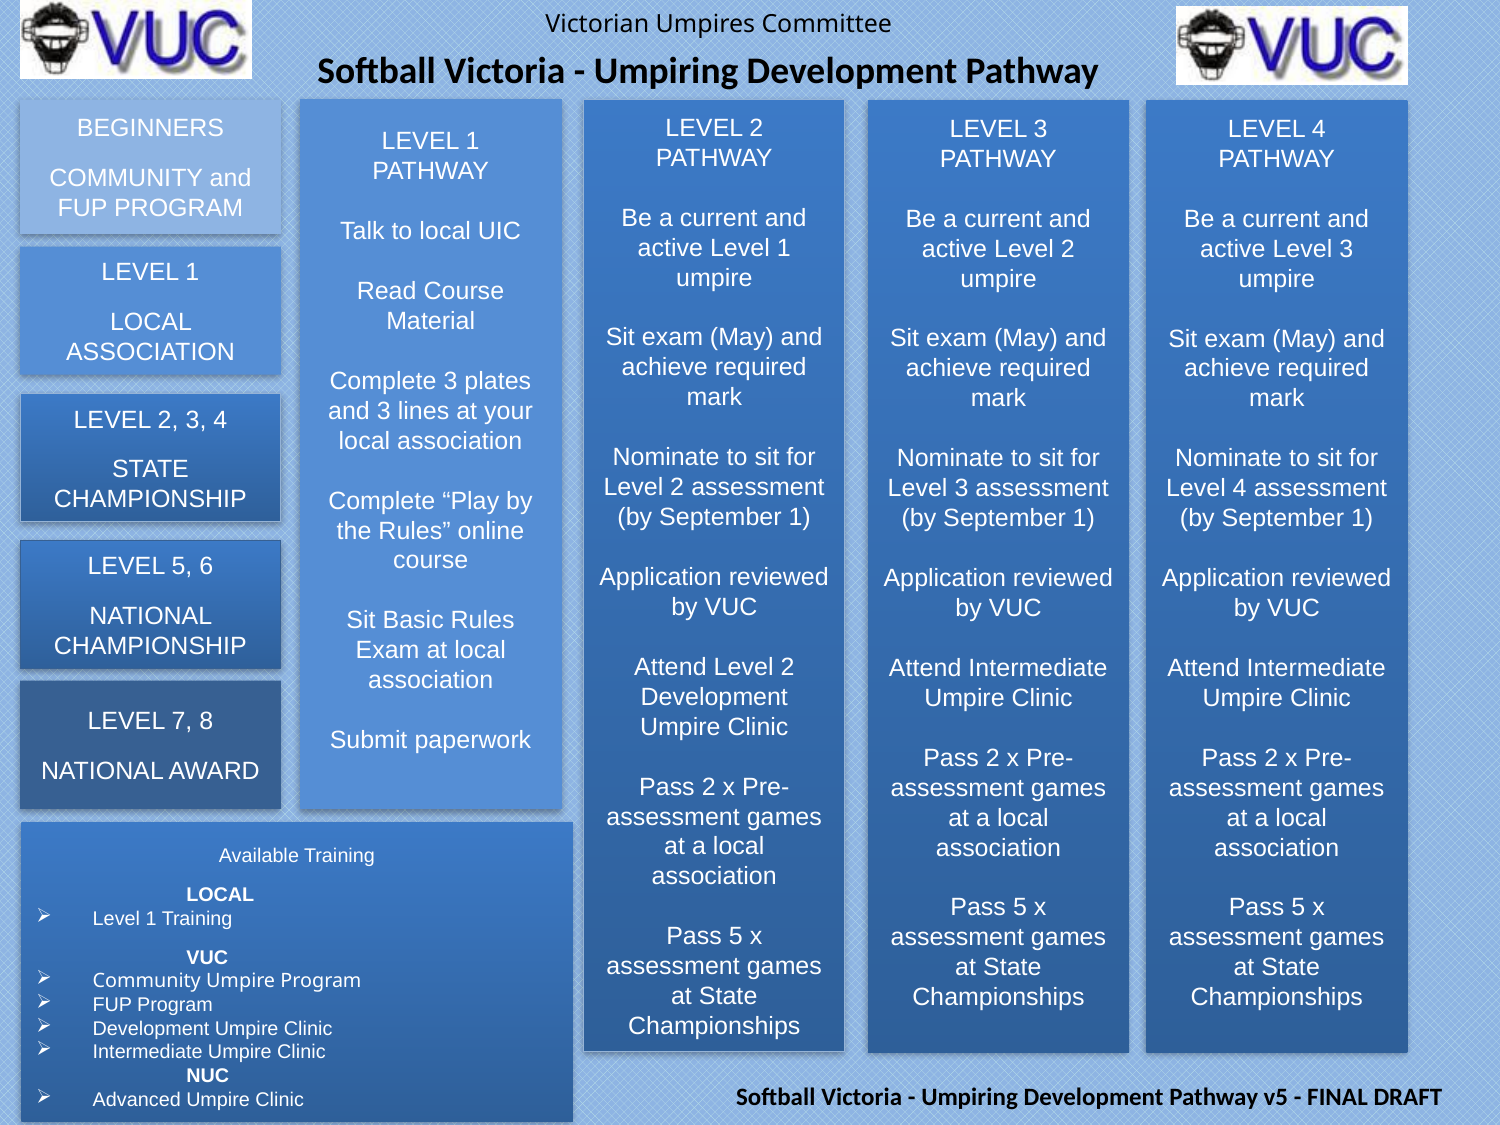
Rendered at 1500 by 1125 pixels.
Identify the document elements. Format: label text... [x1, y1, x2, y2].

text_box Softball Victoria - Umpiring Development Pathway [270, 38, 1147, 99]
picture [19, 0, 252, 79]
text_box Victorian Umpires Committee [254, 0, 1282, 46]
footer Softball Victoria - Umpiring Development Pathway v5 - FINAL DRAFT [512, 1070, 1459, 1122]
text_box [19, 99, 282, 810]
text_box LEVEL 1 PATHWAY Talk to local UIC Read Course Material Complete 3 plates and 3 lines at your local association Complete “Play by the Rules” online course Sit Basic Rules Exam at local association Submit paperwork [300, 99, 562, 809]
text_box LEVEL 2 PATHWAY Be a current and active Level 1 umpire Sit exam (May) and achieve required mark Nominate to sit for Level 2 assessment (by September 1) Application reviewed by VUC Attend Level 2 Development Umpire Clinic Pass 2 x Pre-assessment games at a local association Pass 5 x assessment games at State Championships [583, 99, 845, 1052]
text_box Available Training LOCAL Level 1 Training VUC Community Umpire Program FUP Program Development Umpire Clinic Intermediate Umpire Clinic NUC Advanced Umpire Clinic [21, 822, 573, 1122]
picture [1175, 6, 1408, 85]
text_box LEVEL 3 PATHWAY Be a current and active Level 2 umpire Sit exam (May) and achieve required mark Nominate to sit for Level 3 assessment (by September 1) Application reviewed by VUC Attend Intermediate Umpire Clinic Pass 2 x Pre-assessment games at a local association Pass 5 x assessment games at State Championships [868, 100, 1130, 1053]
text_box LEVEL 4 PATHWAY Be a current and active Level 3 umpire Sit exam (May) and achieve required mark Nominate to sit for Level 4 assessment (by September 1) Application reviewed by VUC Attend Intermediate Umpire Clinic Pass 2 x Pre-assessment games at a local association Pass 5 x assessment games at State Championships [1146, 100, 1408, 1053]
